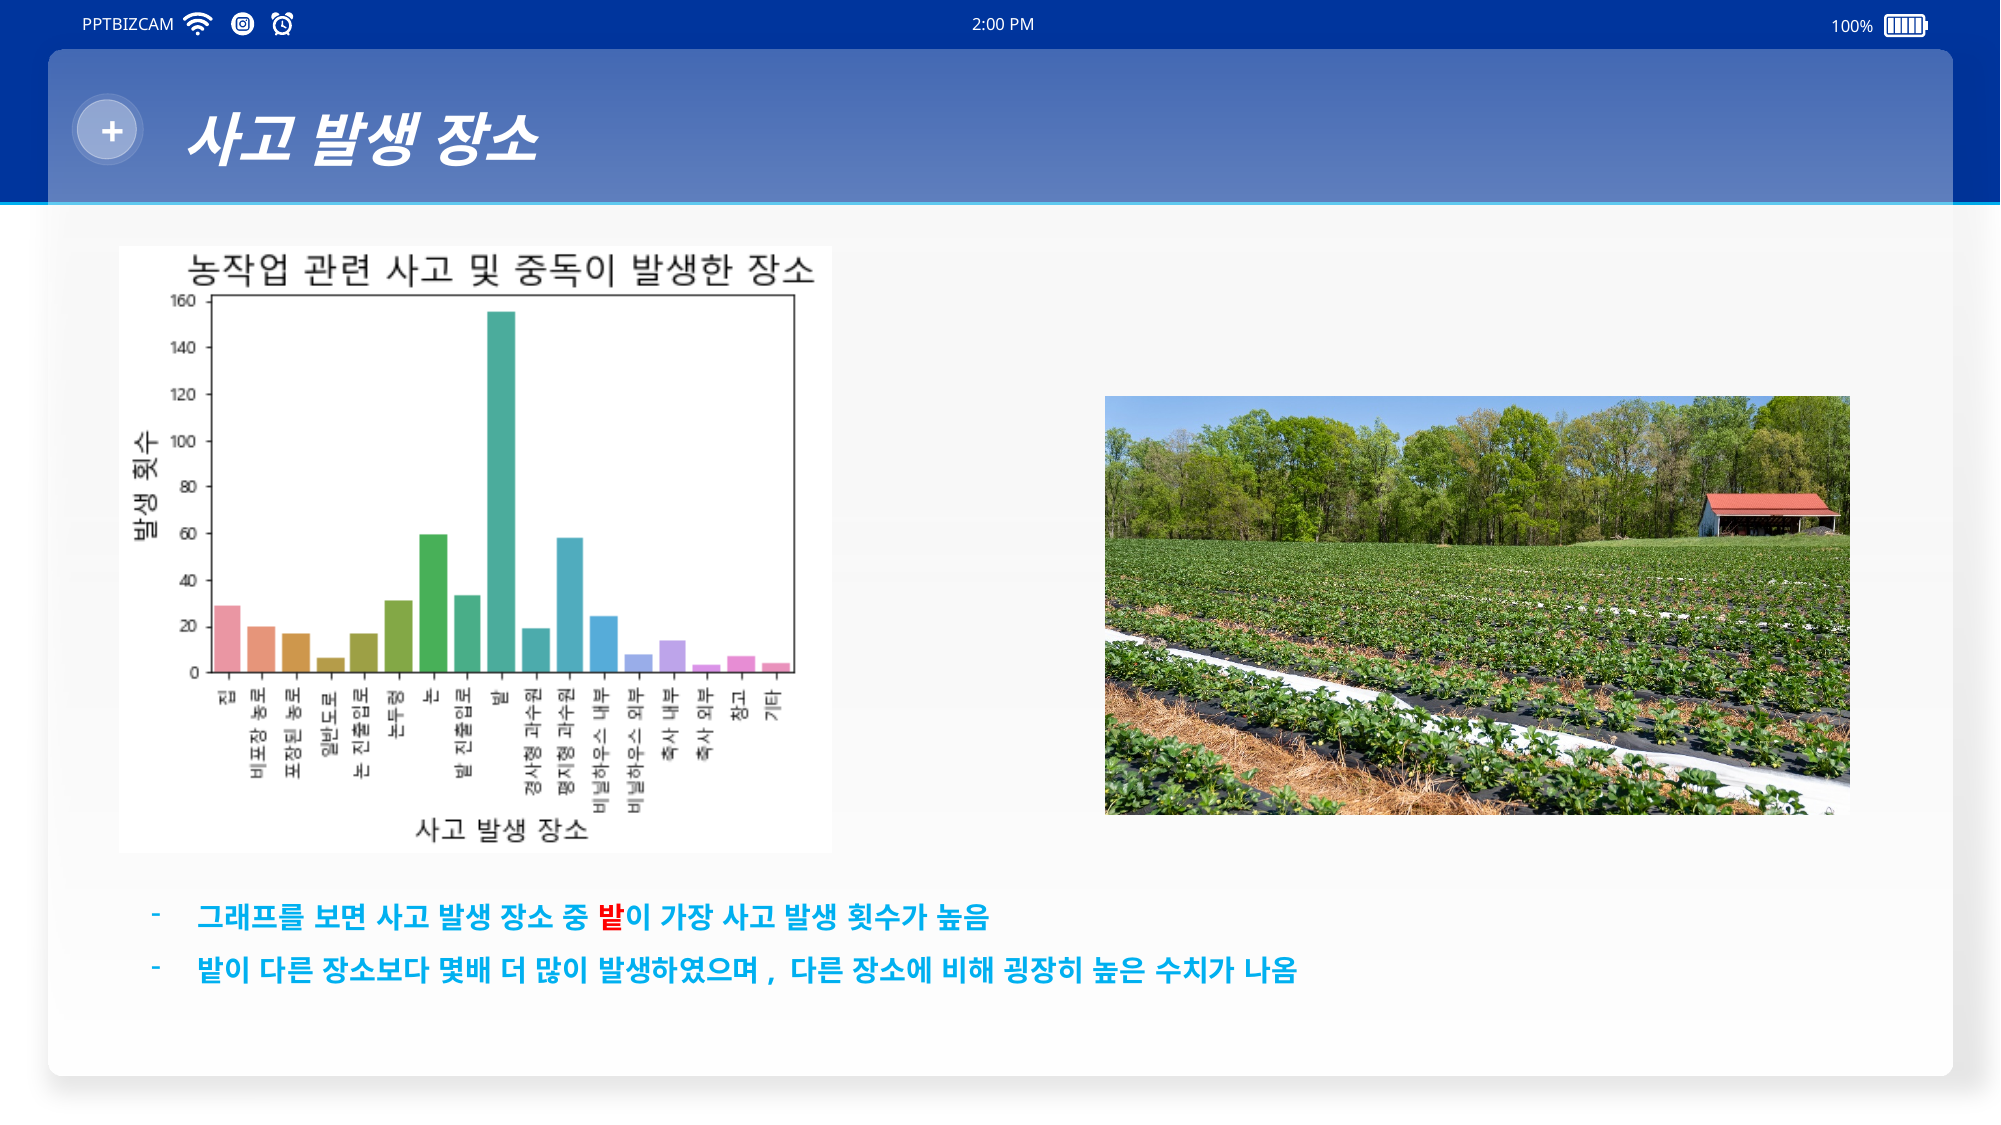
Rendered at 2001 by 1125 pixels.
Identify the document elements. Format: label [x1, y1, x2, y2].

picture [119, 246, 832, 853]
picture [1105, 395, 1850, 815]
text_box [0, 0, 2000, 1076]
